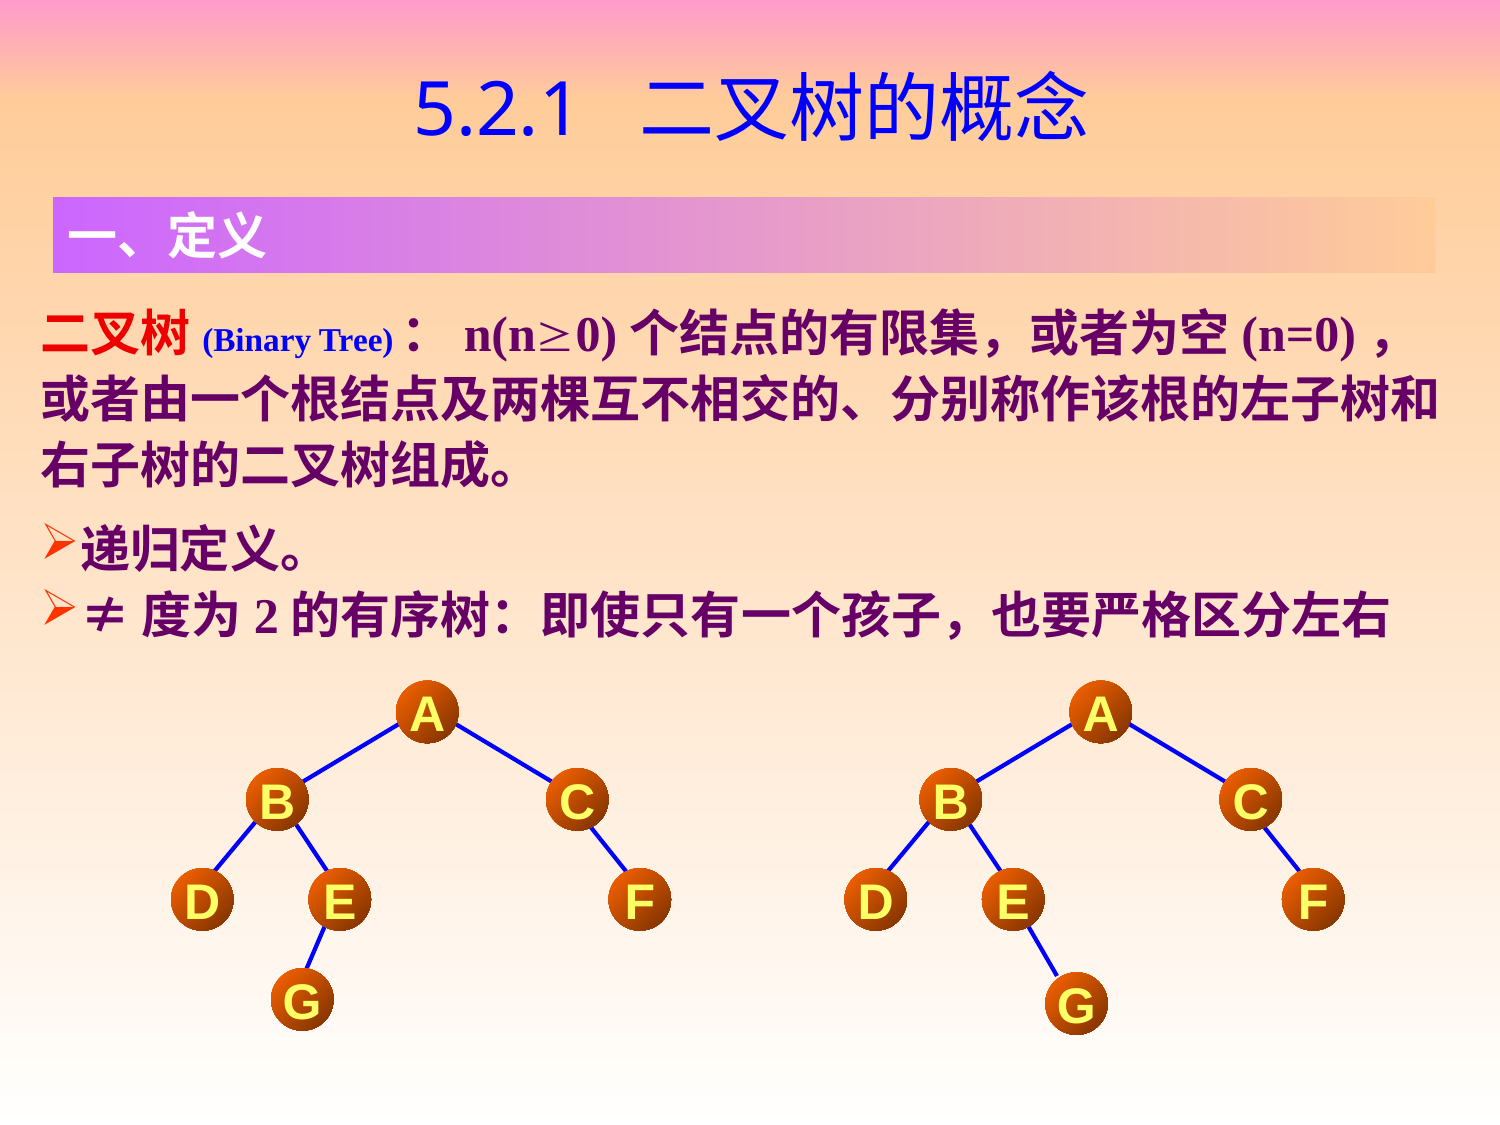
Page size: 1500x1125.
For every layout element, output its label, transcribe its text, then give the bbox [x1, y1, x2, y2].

text_box C [1219, 768, 1282, 831]
title 5.2.1 二叉树的概念 [53, 3, 1450, 207]
text_box D [844, 868, 907, 931]
text_box A [1069, 680, 1132, 744]
text_box B [919, 768, 982, 831]
text_box G [1045, 972, 1108, 1035]
text_box 一、定义 [53, 197, 1436, 273]
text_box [170, 680, 672, 1031]
text_box 递归定义。 ≠度为2的有序树：即使只有一个孩子，也要严格区分左右 [25, 504, 1472, 652]
text_box E [981, 868, 1045, 931]
text_box 二叉树(Binary Tree)：n(n0)个结点的有限集，或者为空(n=0)，或者由一个根结点及两棵互不相交的、分别称作该根的左子树和右子树的二叉树组成。 [25, 288, 1480, 501]
text_box F [1281, 868, 1345, 931]
